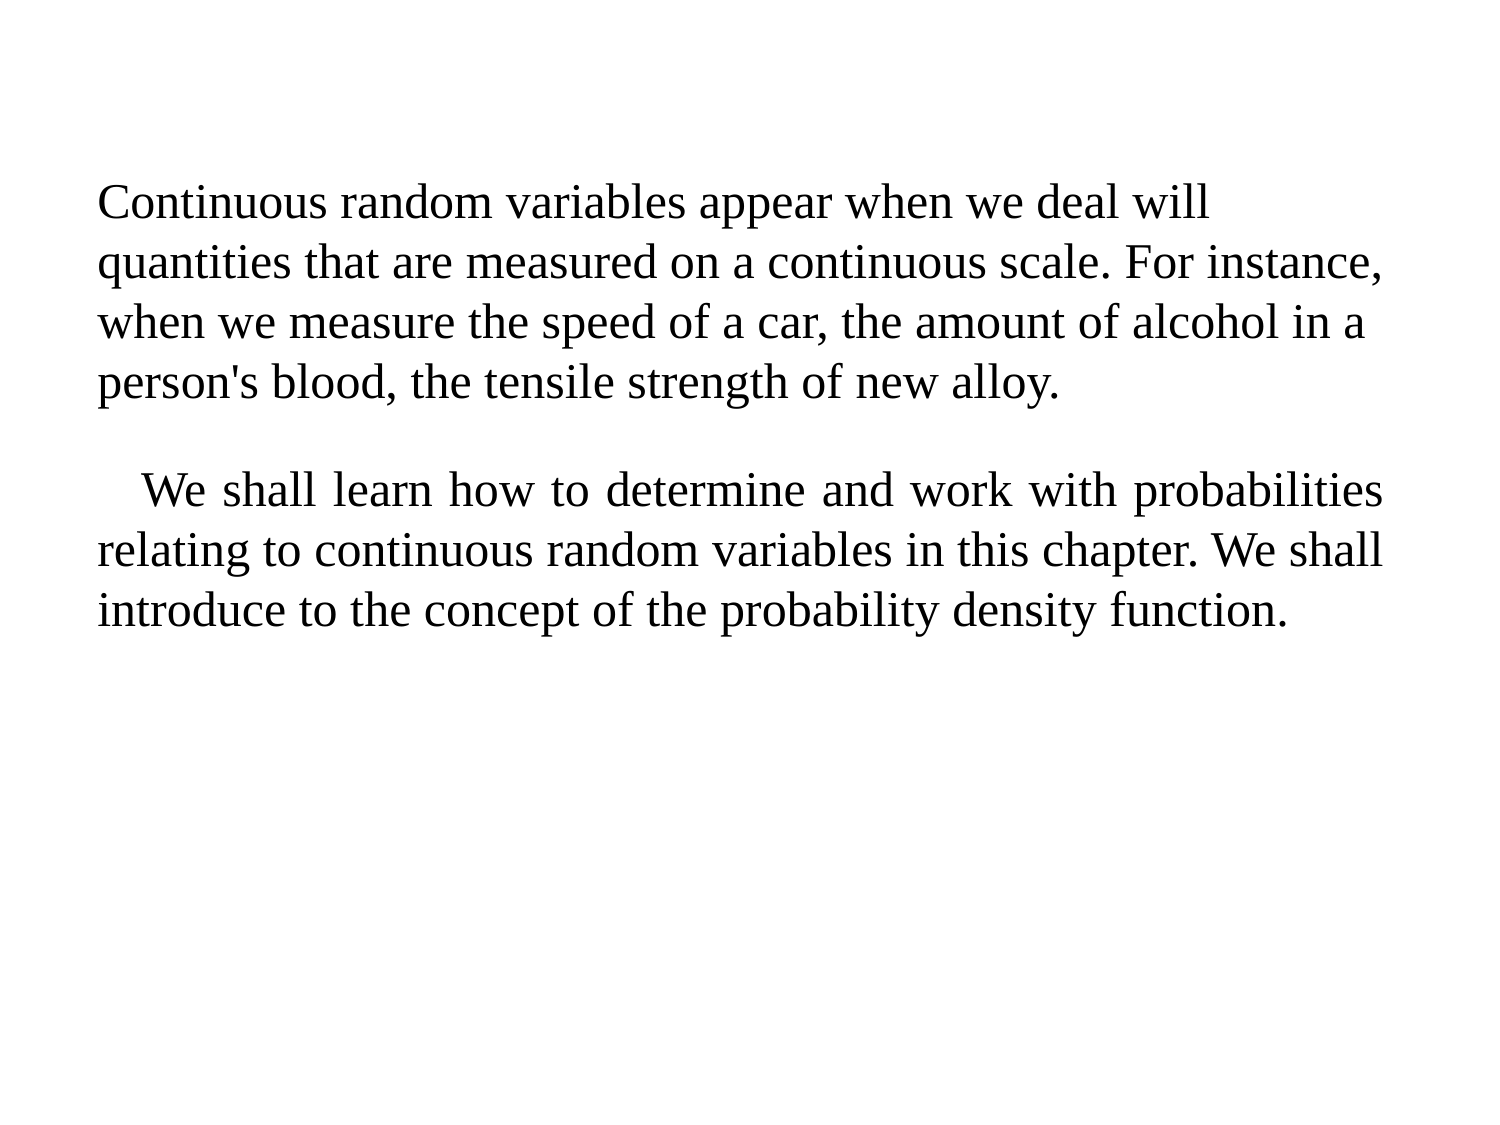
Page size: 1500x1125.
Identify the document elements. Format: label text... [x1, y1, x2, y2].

text_box Continuous random variables appear when we deal will quantities that are measured on a continuous scale. For instance, when we measure the speed of a car, the amount of alcohol in a person's blood, the tensile strength of new alloy. [82, 160, 1418, 416]
text_box We shall learn how to determine and work with probabilities relating to continuous random variables in this chapter. We shall introduce to the concept of the probability density function. [82, 449, 1400, 644]
